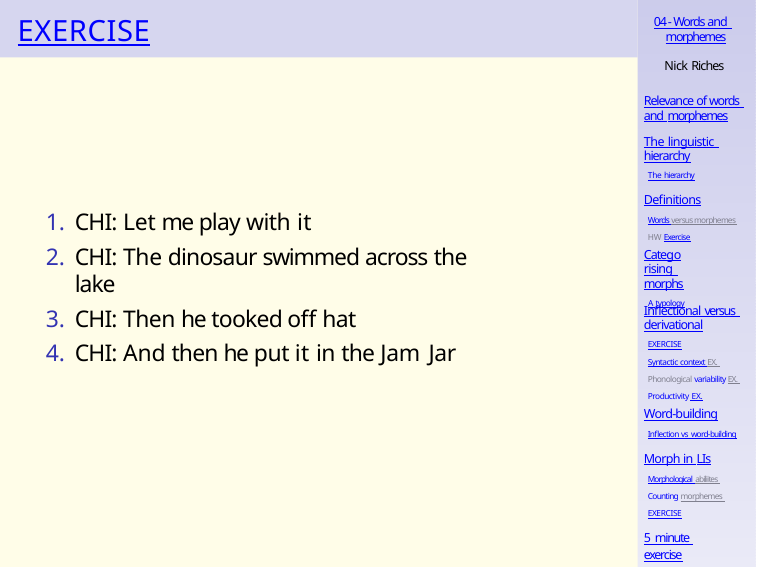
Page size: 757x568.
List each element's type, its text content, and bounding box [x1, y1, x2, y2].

text_box Categorising morphs A typology [641, 246, 714, 302]
text_box Word-building Inflection vs word-building Morph in LIs Morphological abiliites Counting morphemes EXERCISE 5 minute exercise 25 / 27 [641, 395, 747, 568]
text_box Definitions Words versus morphemes HW Exercise [641, 180, 744, 244]
picture [637, 0, 756, 567]
text_box 04 - Words and morphemes [651, 13, 742, 46]
text_box CHI: Let me play with it CHI: The dinosaur swimmed across the lake CHI: Then he tooked off hat CHI: And then he put it in the Jam Jar [43, 198, 495, 367]
title EXERCISE [15, 9, 154, 108]
text_box Inflectional versus derivational EXERCISE Syntactic context EX. Phonological variability EX. Productivity EX. [641, 302, 752, 403]
text_box Nick Riches Relevance of words and morphemes The linguistic hierarchy The hierarchy [641, 56, 752, 182]
text_box [0, 0, 638, 58]
